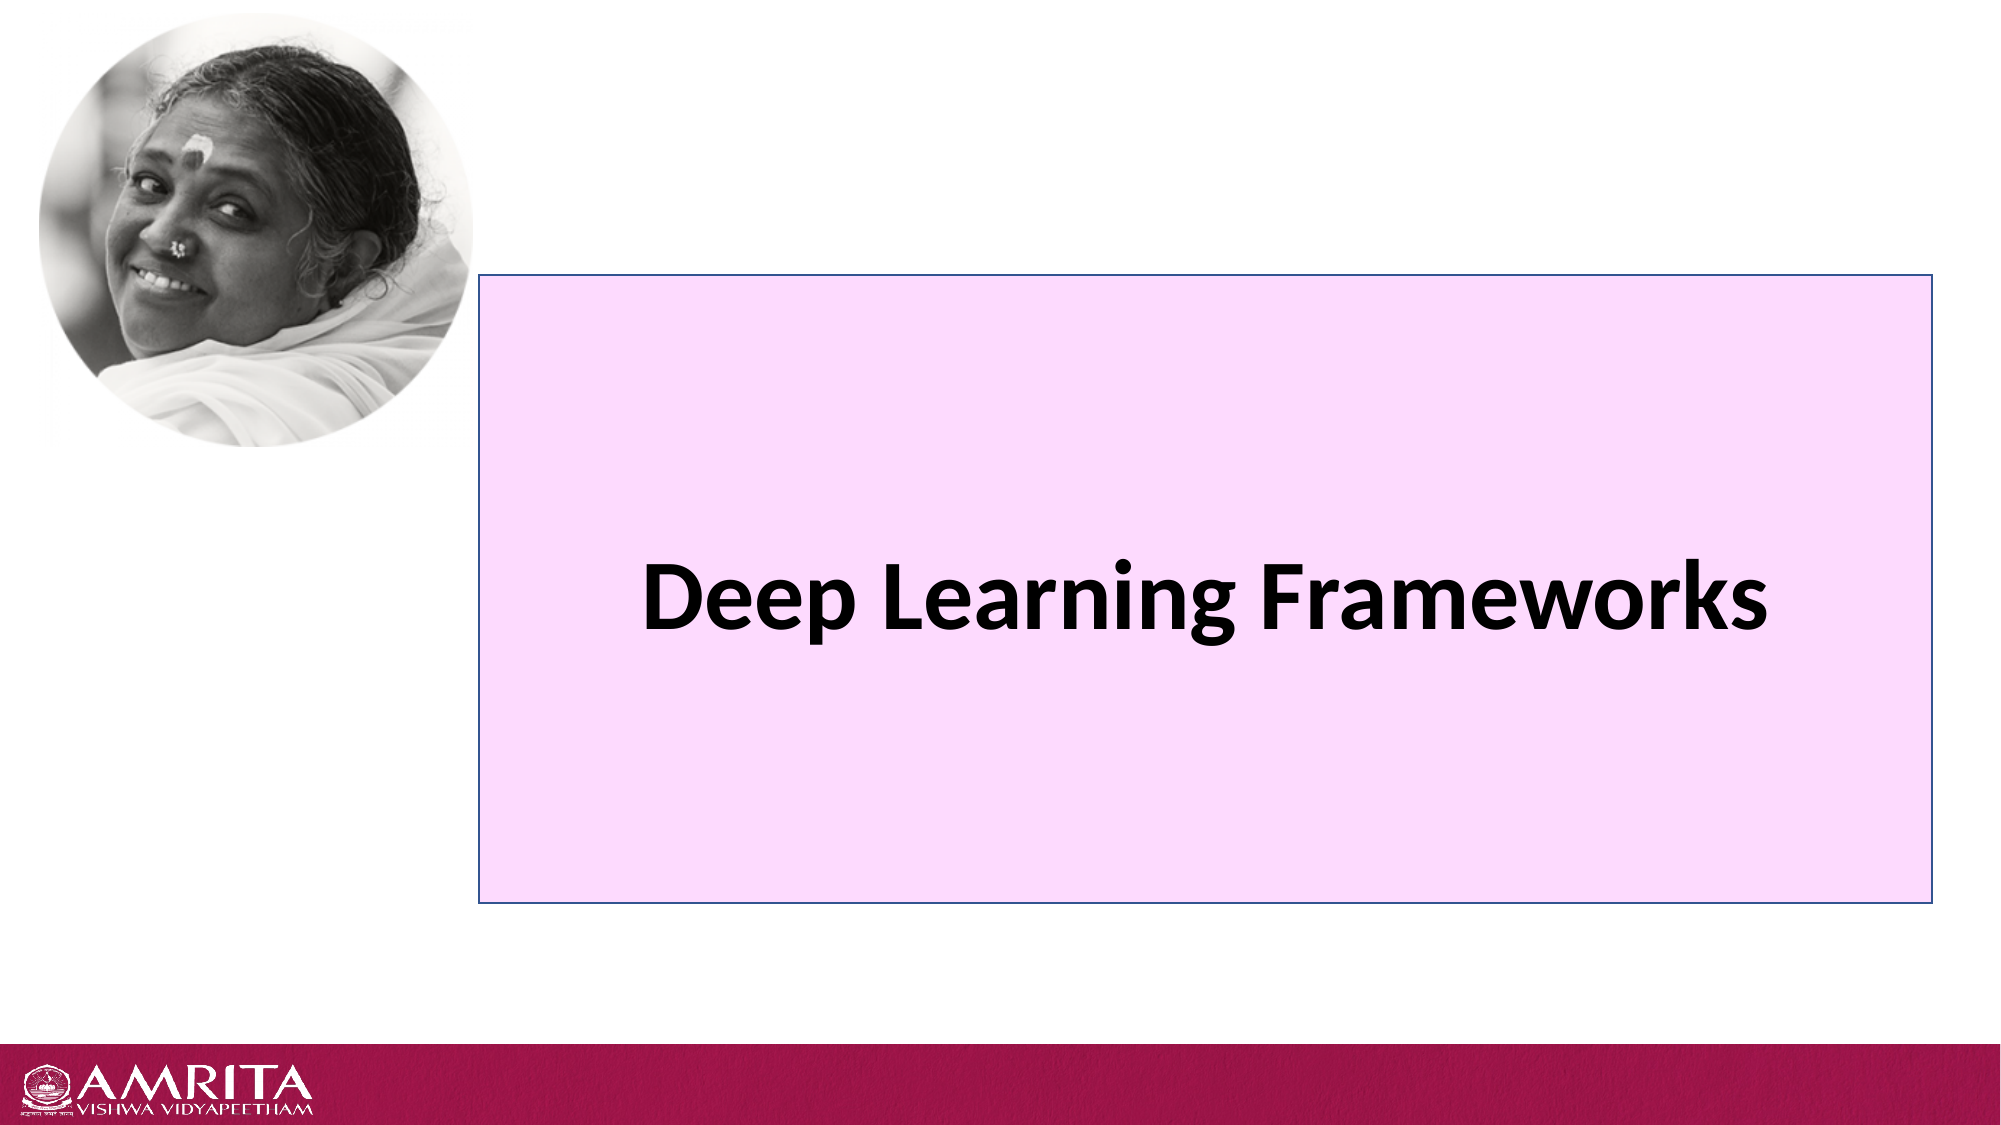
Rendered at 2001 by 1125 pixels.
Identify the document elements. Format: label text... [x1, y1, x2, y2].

text_box Deep Learning Frameworks [478, 274, 1933, 904]
picture [39, 13, 473, 447]
picture [0, 1044, 2001, 1125]
